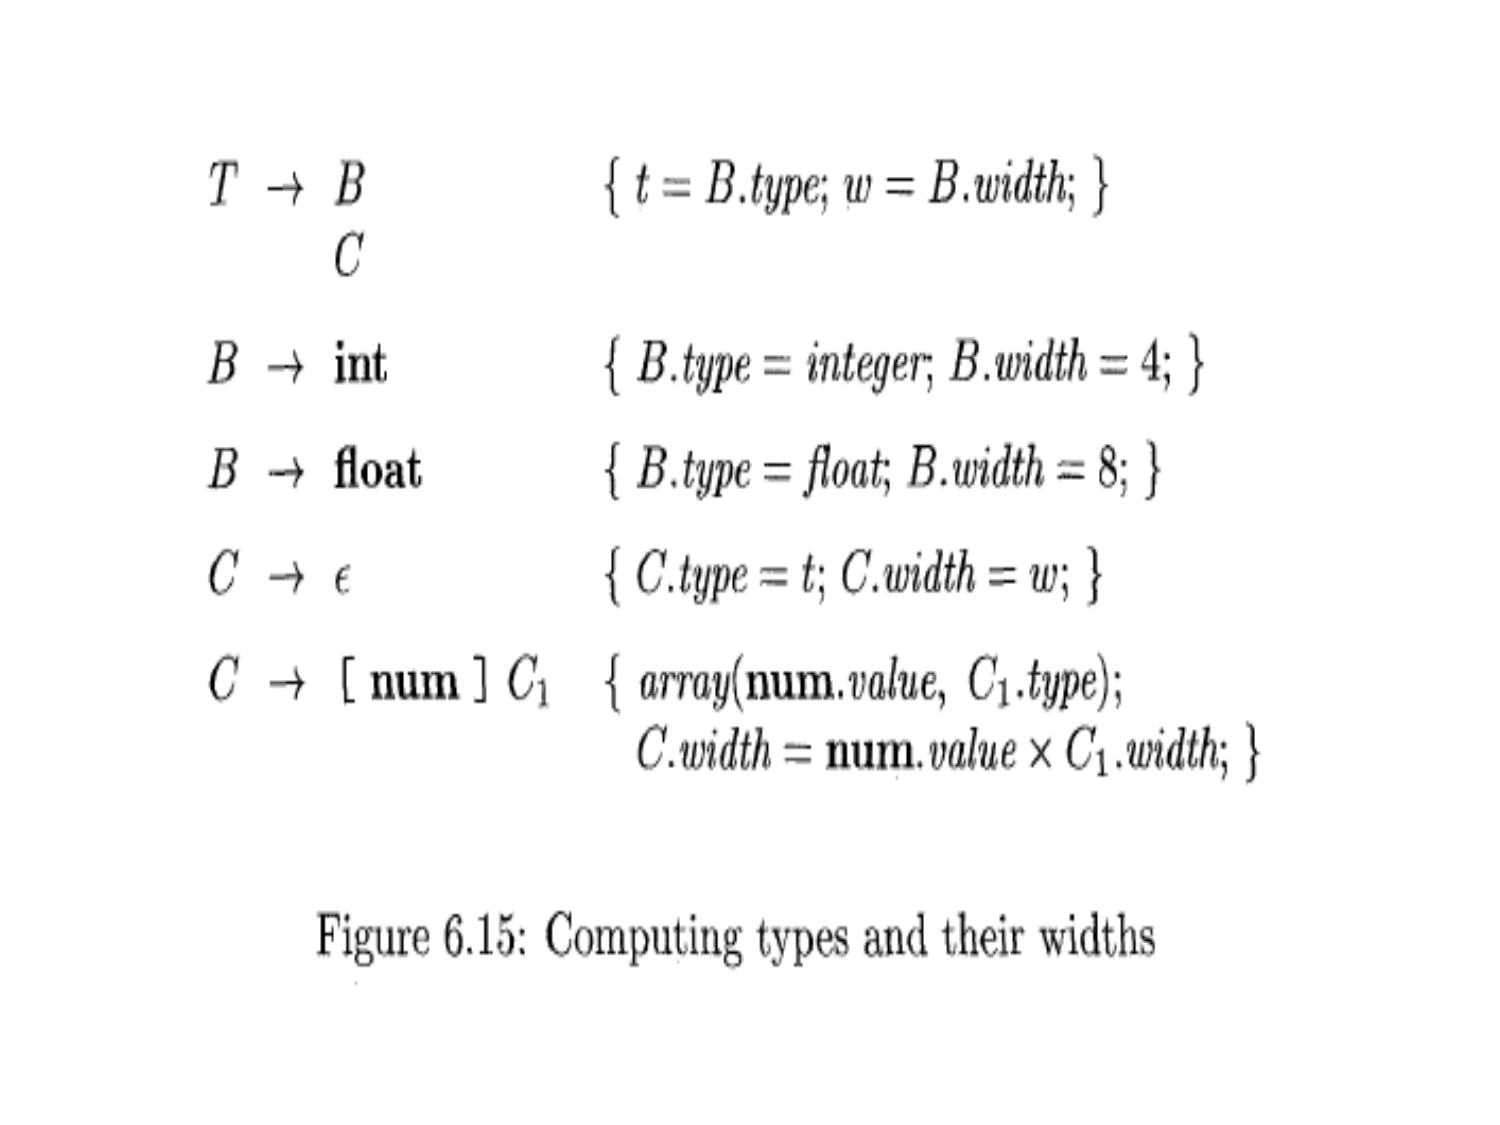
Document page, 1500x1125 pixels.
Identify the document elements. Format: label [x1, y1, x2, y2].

picture [37, 87, 1463, 1038]
